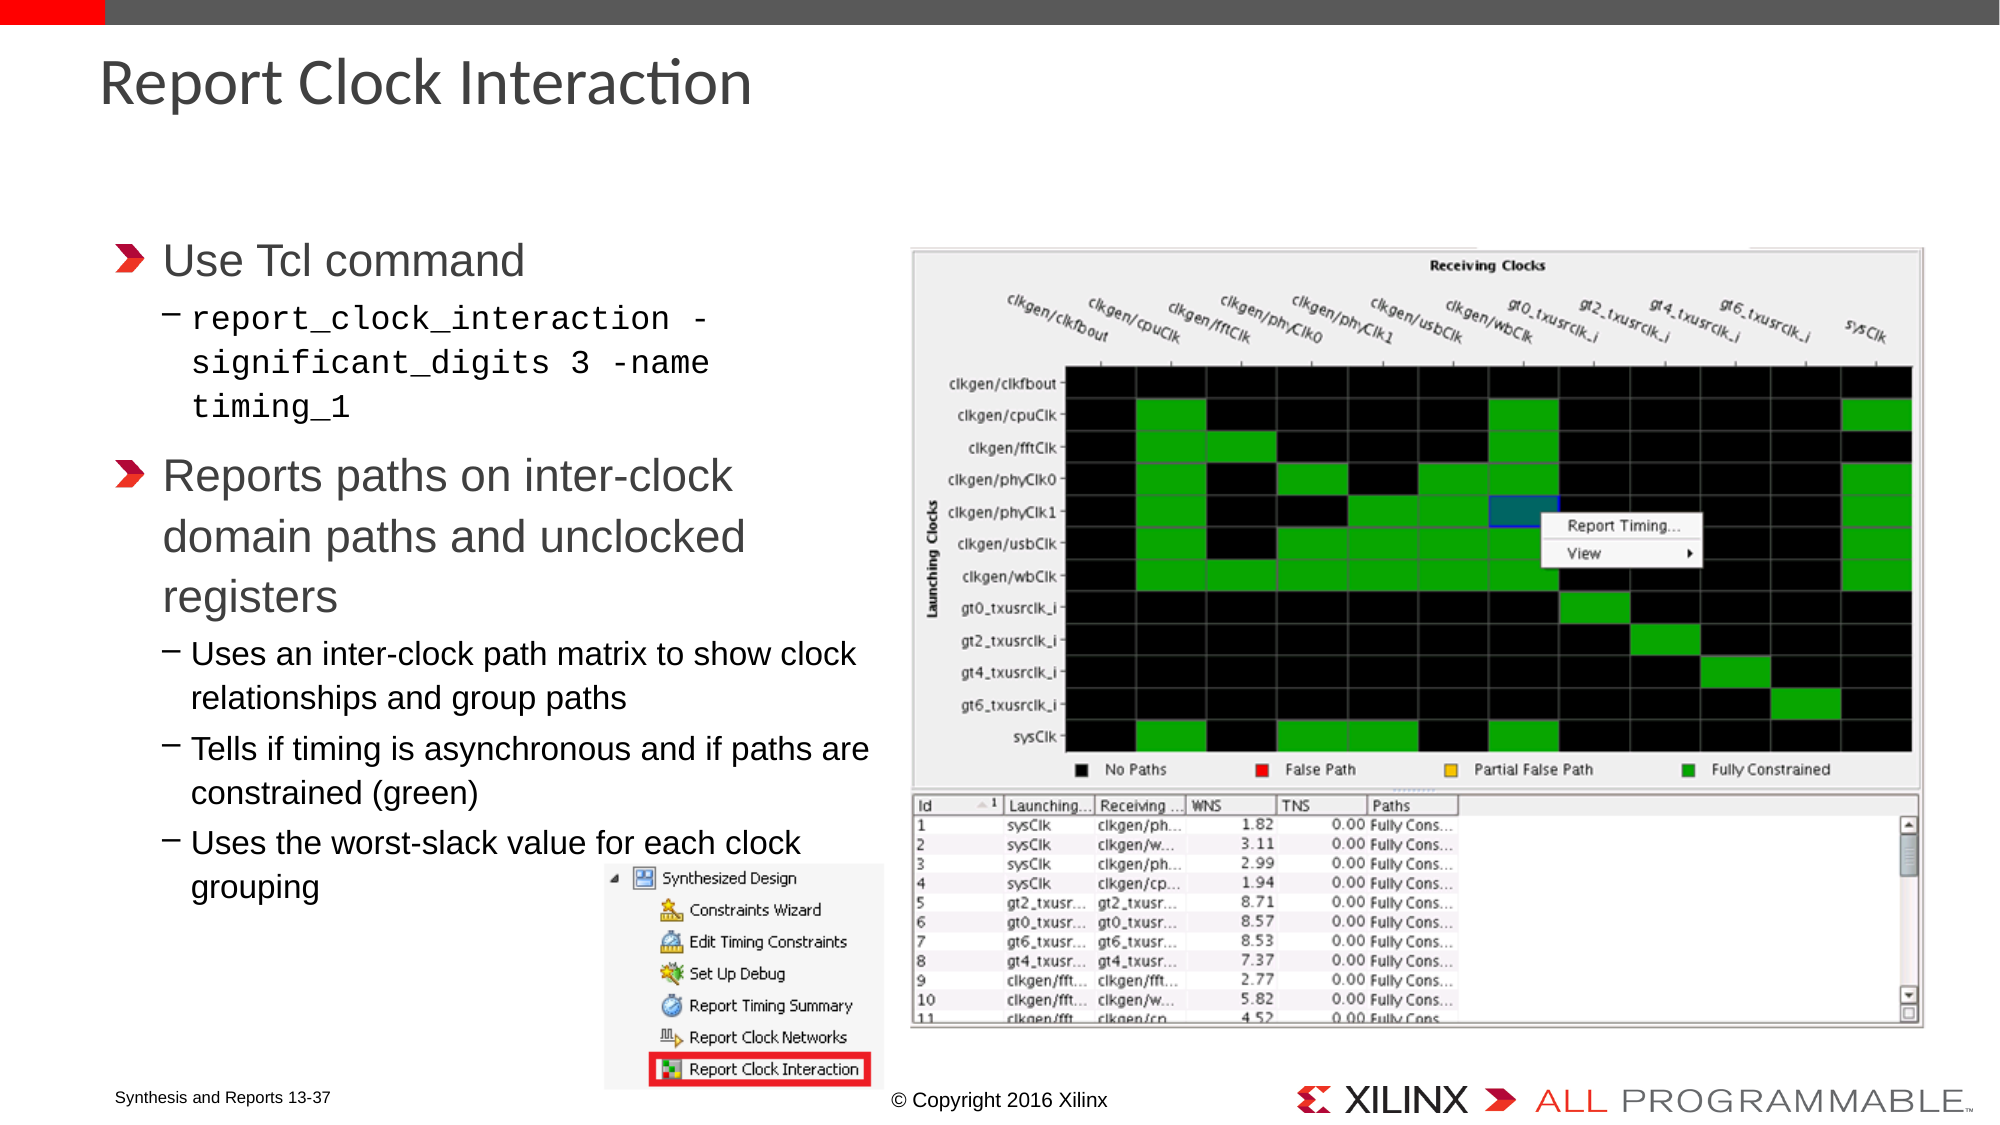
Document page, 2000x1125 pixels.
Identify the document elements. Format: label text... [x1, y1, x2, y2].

picture [600, 861, 890, 1094]
picture [909, 246, 1927, 1030]
list Use Tcl command report_clock_interaction -significant_digits 3 -name timing_1 Reports paths on inter-clock domain paths and unclocked registers Uses an inter-clock path matrix to show clock relationships and group paths Tells if timing is asynchronous and if paths are constrained (green) Uses the worst-slack value for each clock grouping [99, 217, 890, 918]
picture [114, 243, 145, 273]
picture [114, 459, 145, 488]
slide_number Synthesis and Reports 13-37 [99, 1079, 452, 1125]
title Report Clock Interaction [99, 34, 1900, 122]
picture [1317, 1086, 1973, 1113]
footer © Copyright 2016 Xilinx [683, 1079, 1317, 1120]
